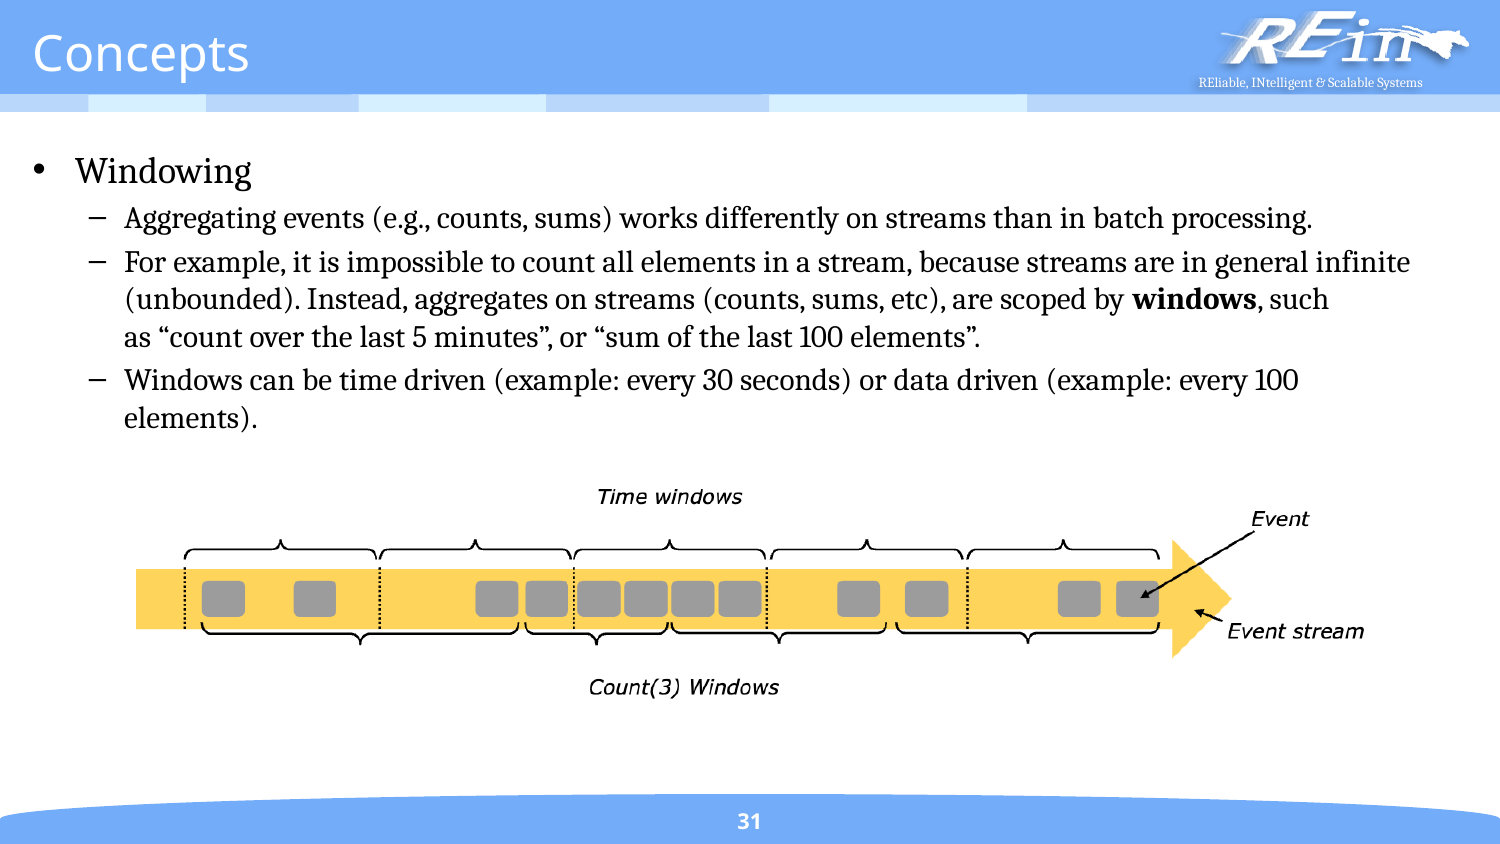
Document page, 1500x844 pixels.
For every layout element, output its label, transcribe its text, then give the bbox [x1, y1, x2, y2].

picture [112, 459, 1388, 711]
list Windowing Aggregating events (e.g., counts, sums) works differently on streams than in batch processing. For example, it is impossible to count all elements in a stream, because streams are in general infinite (unbounded). Instead, aggregates on streams (counts, sums, etc), are scoped by windows, such as “count over the last 5 minutes”, or “sum of the last 100 elements”. Windows can be time driven (example: every 30 seconds) or data driven (example: every 100 elements). [17, 138, 1459, 786]
title Concepts [17, 17, 1136, 86]
slide_number 31 [667, 802, 833, 842]
